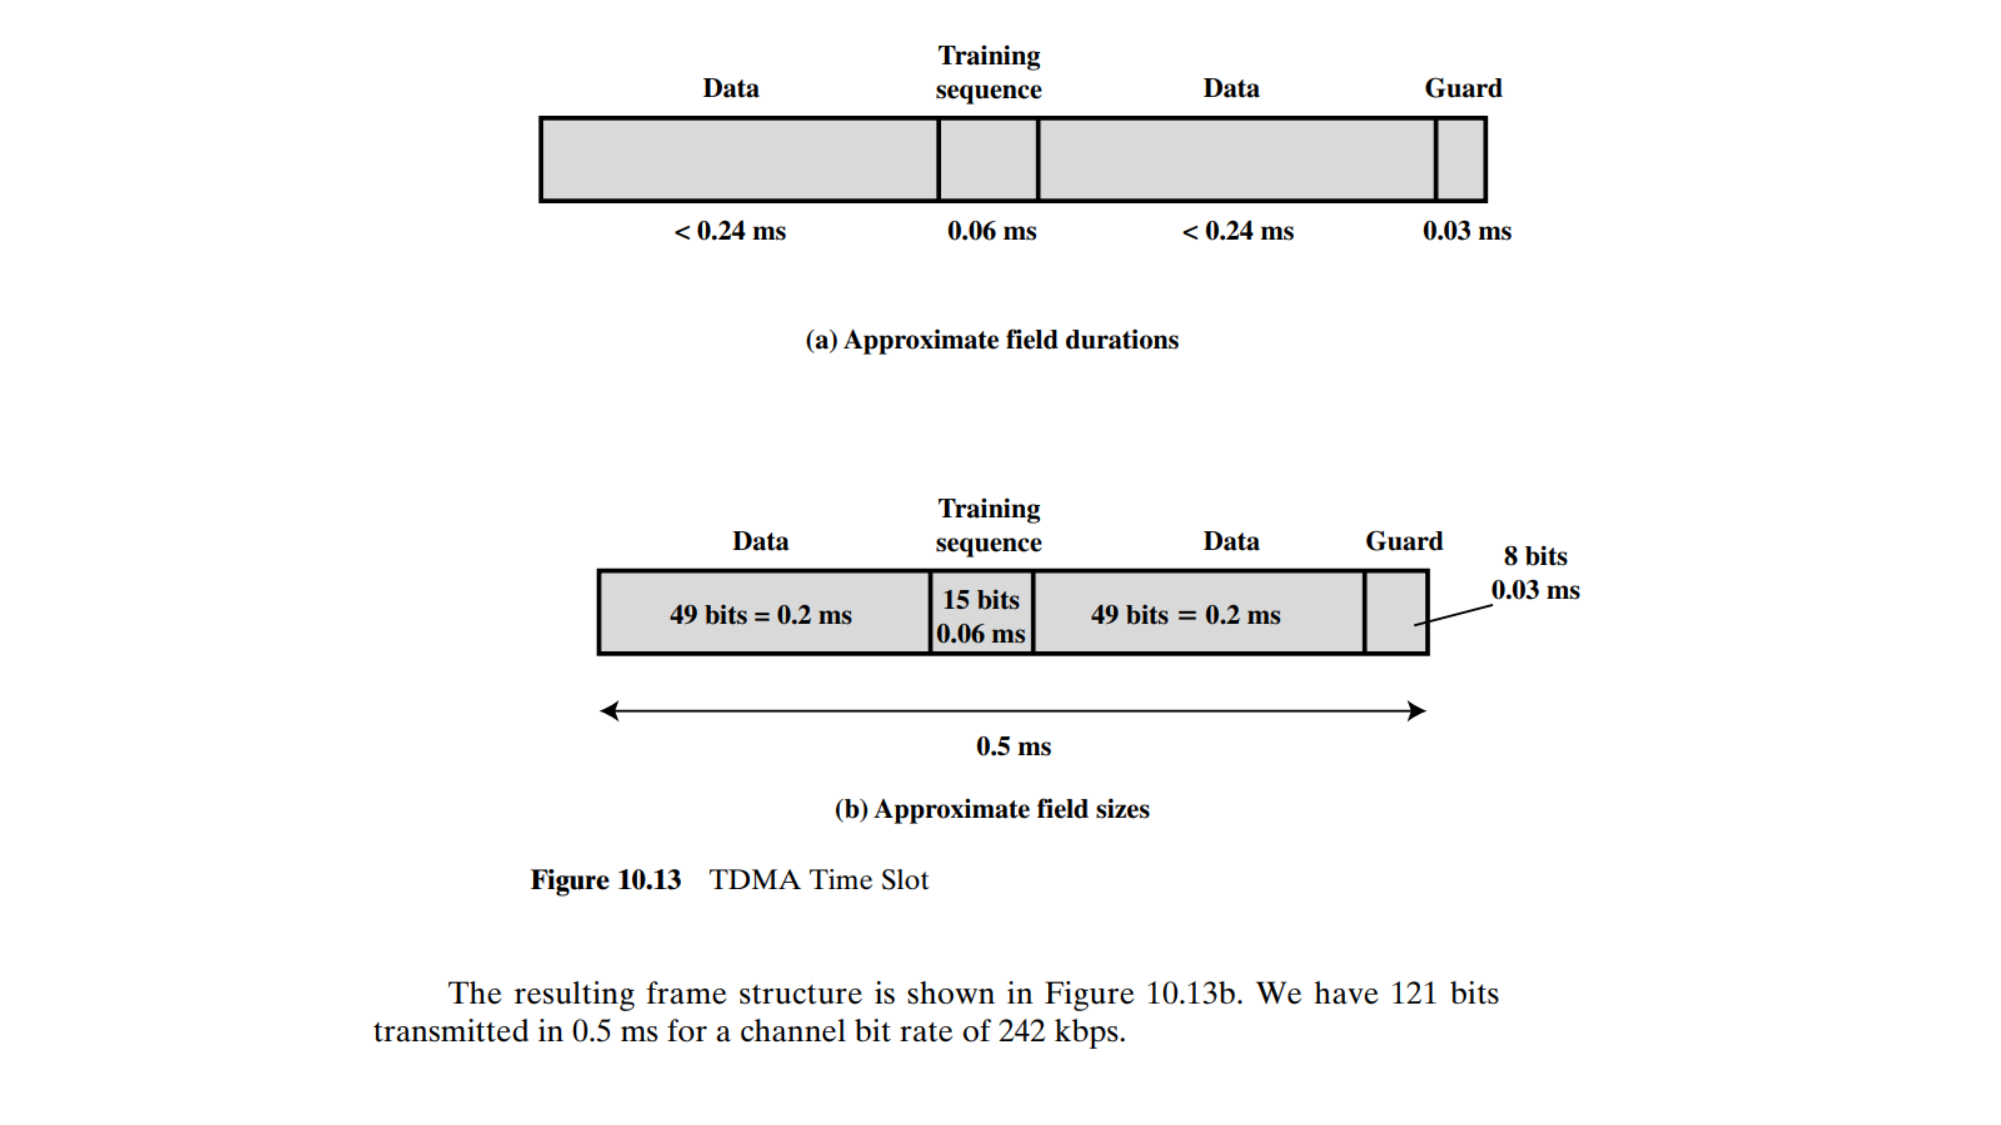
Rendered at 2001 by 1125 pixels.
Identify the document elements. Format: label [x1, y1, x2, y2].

picture [407, 27, 1593, 908]
list [351, 961, 1524, 1059]
